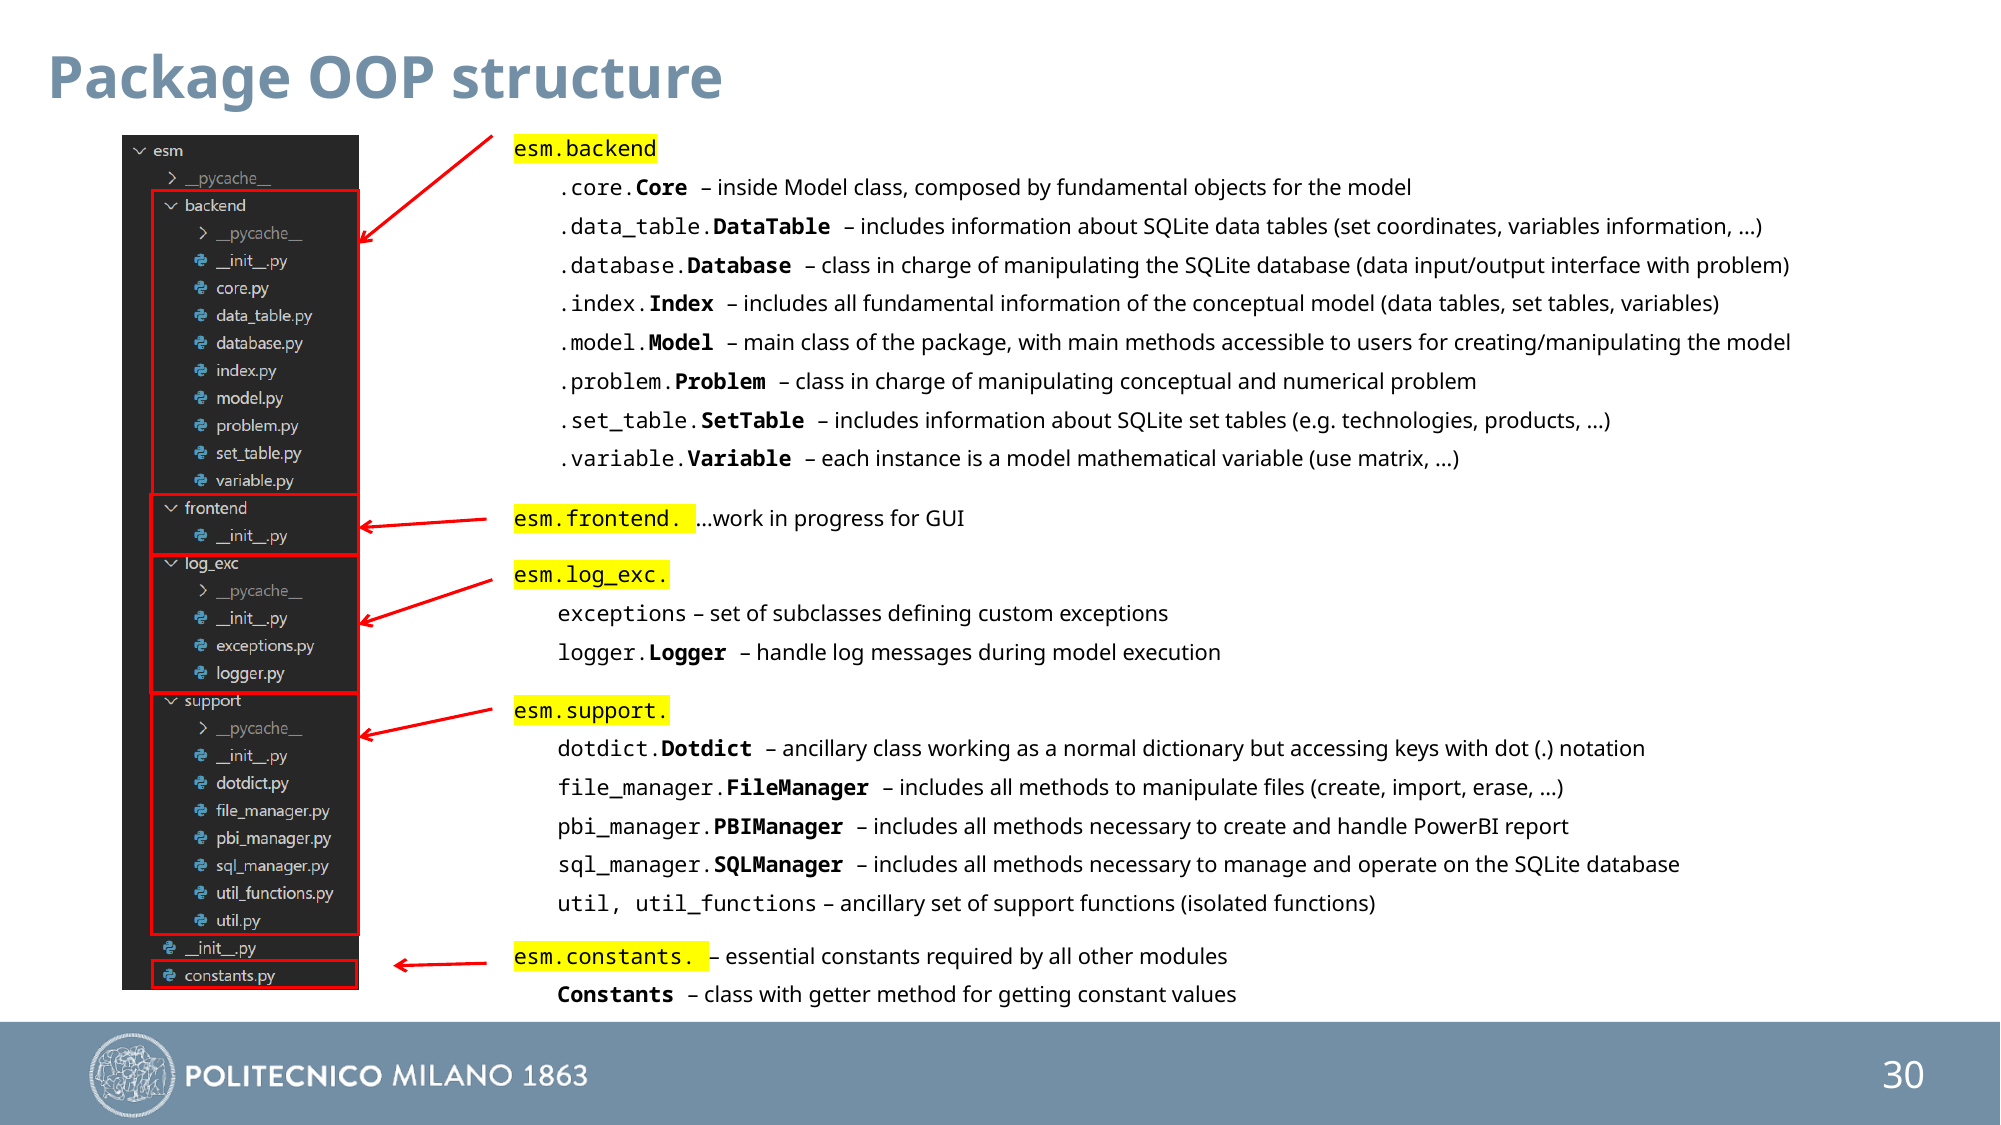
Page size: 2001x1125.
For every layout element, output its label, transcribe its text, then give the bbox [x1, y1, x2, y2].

picture [122, 135, 359, 990]
text_box esm.constants. – essential constants required by all other modules Constants – class with getter method for getting constant values [499, 934, 1829, 1015]
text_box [358, 135, 493, 244]
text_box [358, 519, 487, 528]
text_box esm.support. dotdict.Dotdict – ancillary class working as a normal dictionary but accessing keys with dot (.) notation file_manager.FileManager – includes all methods to manipulate files (create, import, erase, …) pbi_manager.PBIManager – includes all methods necessary to create and handle PowerBI report sql_manager.SQLManager – includes all methods necessary to manage and operate on the SQLite database util, util_functions – ancillary set of support functions (isolated functions) [498, 688, 1913, 924]
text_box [358, 708, 493, 738]
picture [83, 1027, 595, 1122]
text_box esm.frontend. …work in progress for GUI [498, 497, 1670, 539]
text_box Package OOP structure [33, 33, 743, 118]
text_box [358, 579, 493, 625]
text_box esm.log_exc. exceptions – set of subclasses defining custom exceptions logger.Logger – handle log messages during model execution [498, 553, 1670, 673]
text_box esm.backend .core.Core – inside Model class, composed by fundamental objects for the model .data_table.DataTable – includes information about SQLite data tables (set coordinates, variables information, …) .database.Database – class in charge of manipulating the SQLite database (data input/output interface with problem) .index.Index – includes all fundamental information of the conceptual model (data tables, set tables, variables) .model.Model – main class of the package, with main methods accessible to users for creating/manipulating the model .problem.Problem – class in charge of manipulating conceptual and numerical problem .set_table.SetTable – includes information about SQLite set tables (e.g. technologies, products, …) .variable.Variable – each instance is a model mathematical variable (use matrix, …) [499, 127, 2000, 479]
